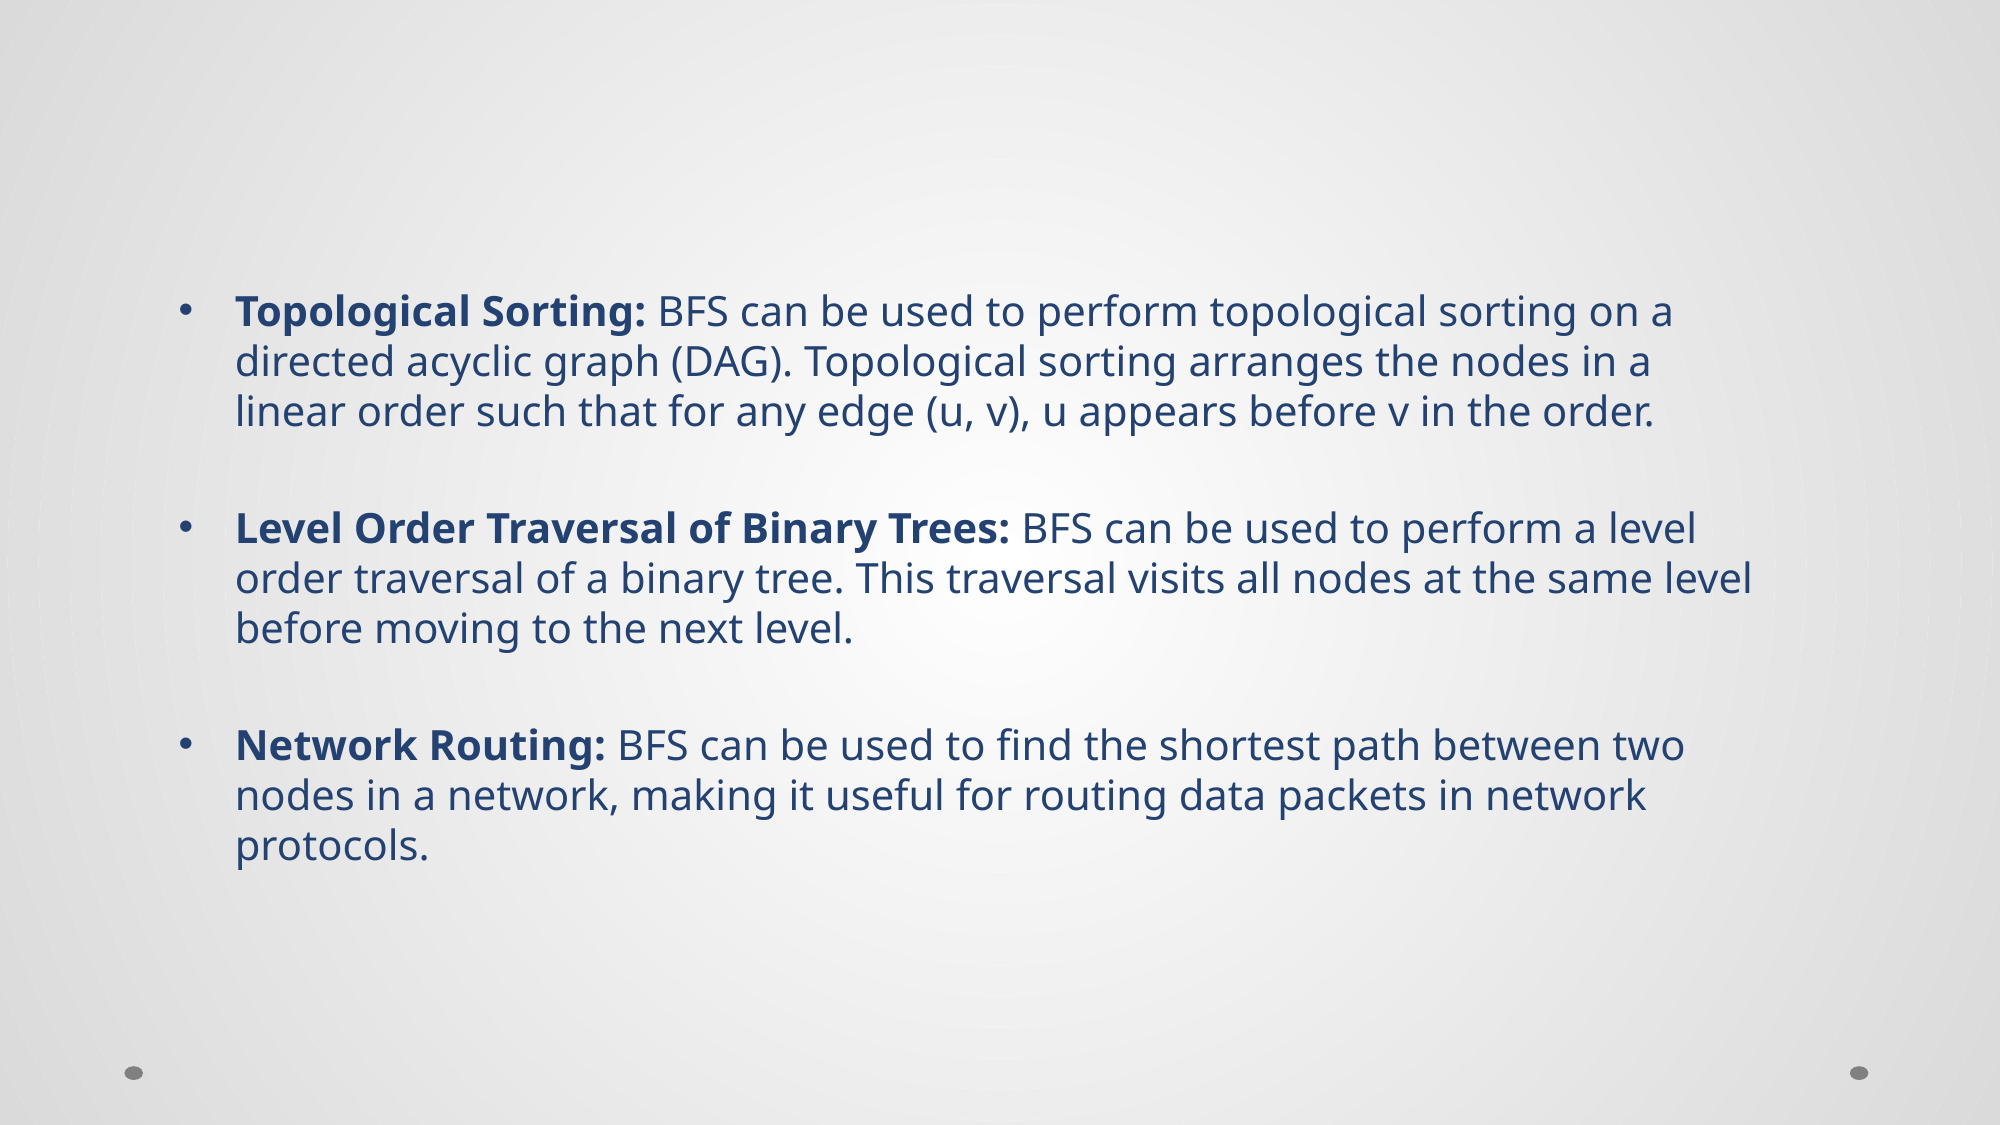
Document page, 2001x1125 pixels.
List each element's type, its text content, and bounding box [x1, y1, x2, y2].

list Topological Sorting: BFS can be used to perform topological sorting on a directed acyclic graph (DAG). Topological sorting arranges the nodes in a linear order such that for any edge (u, v), u appears before v in the order. Level Order Traversal of Binary Trees: BFS can be used to perform a level order traversal of a binary tree. This traversal visits all nodes at the same level before moving to the next level. Network Routing: BFS can be used to find the shortest path between two nodes in a network, making it useful for routing data packets in network protocols. [163, 218, 1773, 1005]
